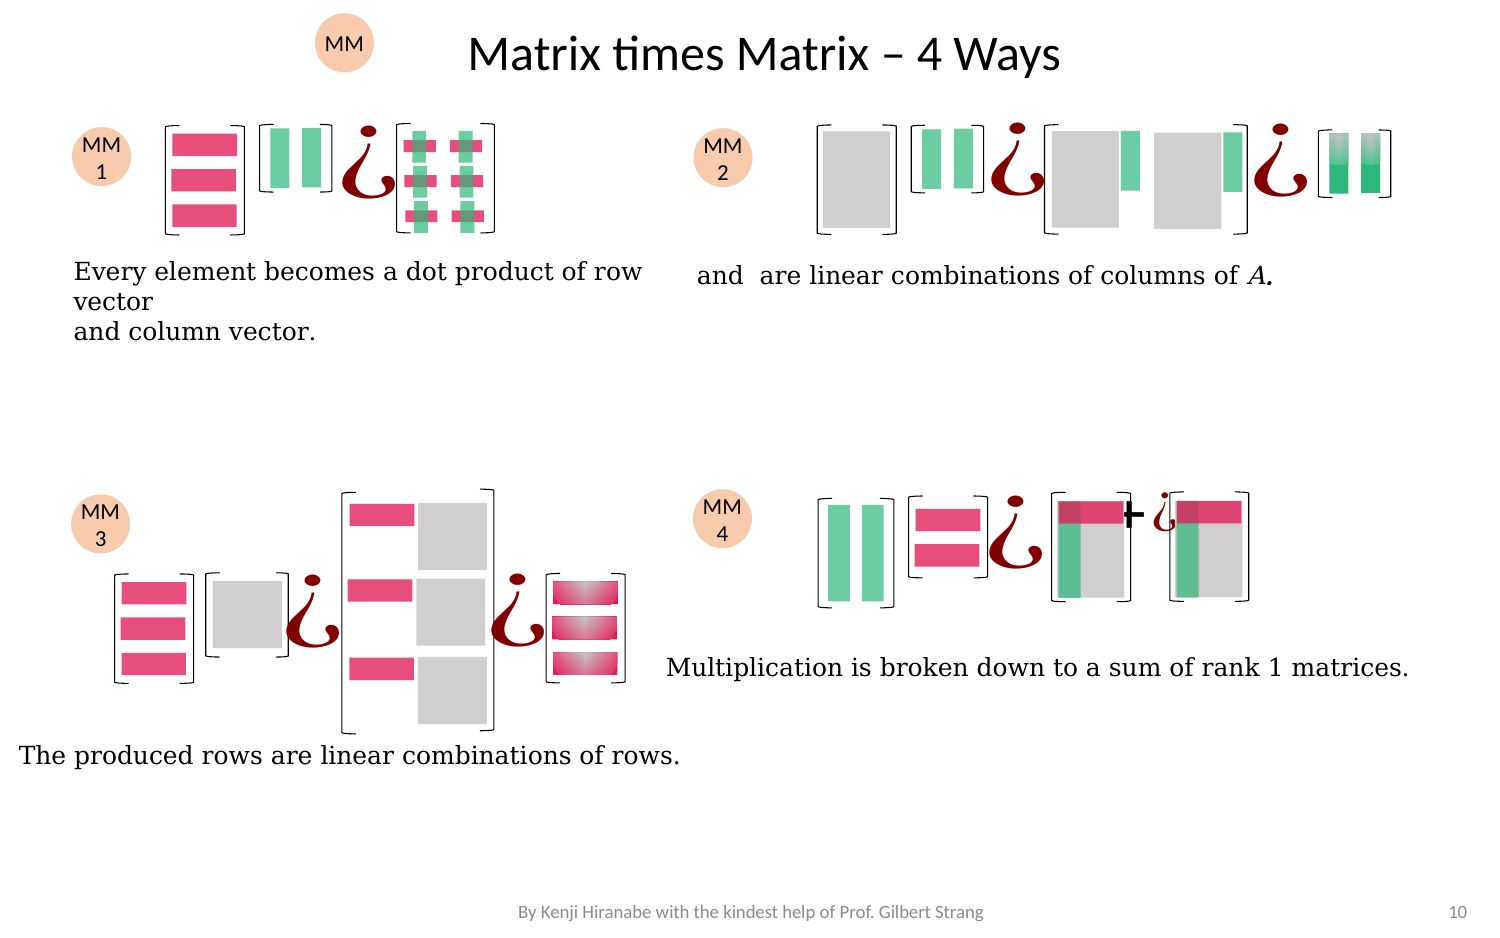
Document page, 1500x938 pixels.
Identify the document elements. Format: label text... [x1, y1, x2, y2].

text_box [319, 123, 333, 193]
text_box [404, 165, 437, 198]
text_box [396, 122, 411, 234]
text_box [449, 130, 483, 163]
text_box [817, 116, 1391, 235]
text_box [405, 200, 438, 233]
text_box The produced rows are linear combinations of rows. [3, 732, 697, 777]
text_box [451, 200, 484, 233]
footer By Kenji Hiranabe with the kindest help of Prof. Gilbert Strang [453, 885, 1049, 936]
text_box [861, 504, 885, 602]
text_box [403, 130, 436, 163]
text_box MM 3 [70, 493, 114, 555]
text_box [817, 497, 833, 609]
text_box [259, 123, 274, 193]
text_box [301, 127, 322, 188]
text_box MM 1 [71, 125, 133, 188]
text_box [450, 165, 483, 198]
text_box [274, 127, 291, 189]
text_box Every element becomes a dot product of row vector and column vector. [58, 248, 718, 353]
text_box [879, 497, 895, 609]
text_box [1169, 491, 1249, 602]
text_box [114, 489, 626, 734]
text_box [1051, 492, 1131, 602]
slide_number 10 [1144, 885, 1483, 936]
text_box [827, 504, 851, 602]
text_box MM 4 [691, 488, 754, 550]
text_box MM 2 [692, 127, 754, 189]
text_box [165, 125, 245, 235]
text_box MM [313, 12, 375, 74]
text_box [480, 122, 495, 234]
text_box Matrix times Matrix – 4 Ways [452, 13, 1077, 88]
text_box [908, 496, 988, 578]
